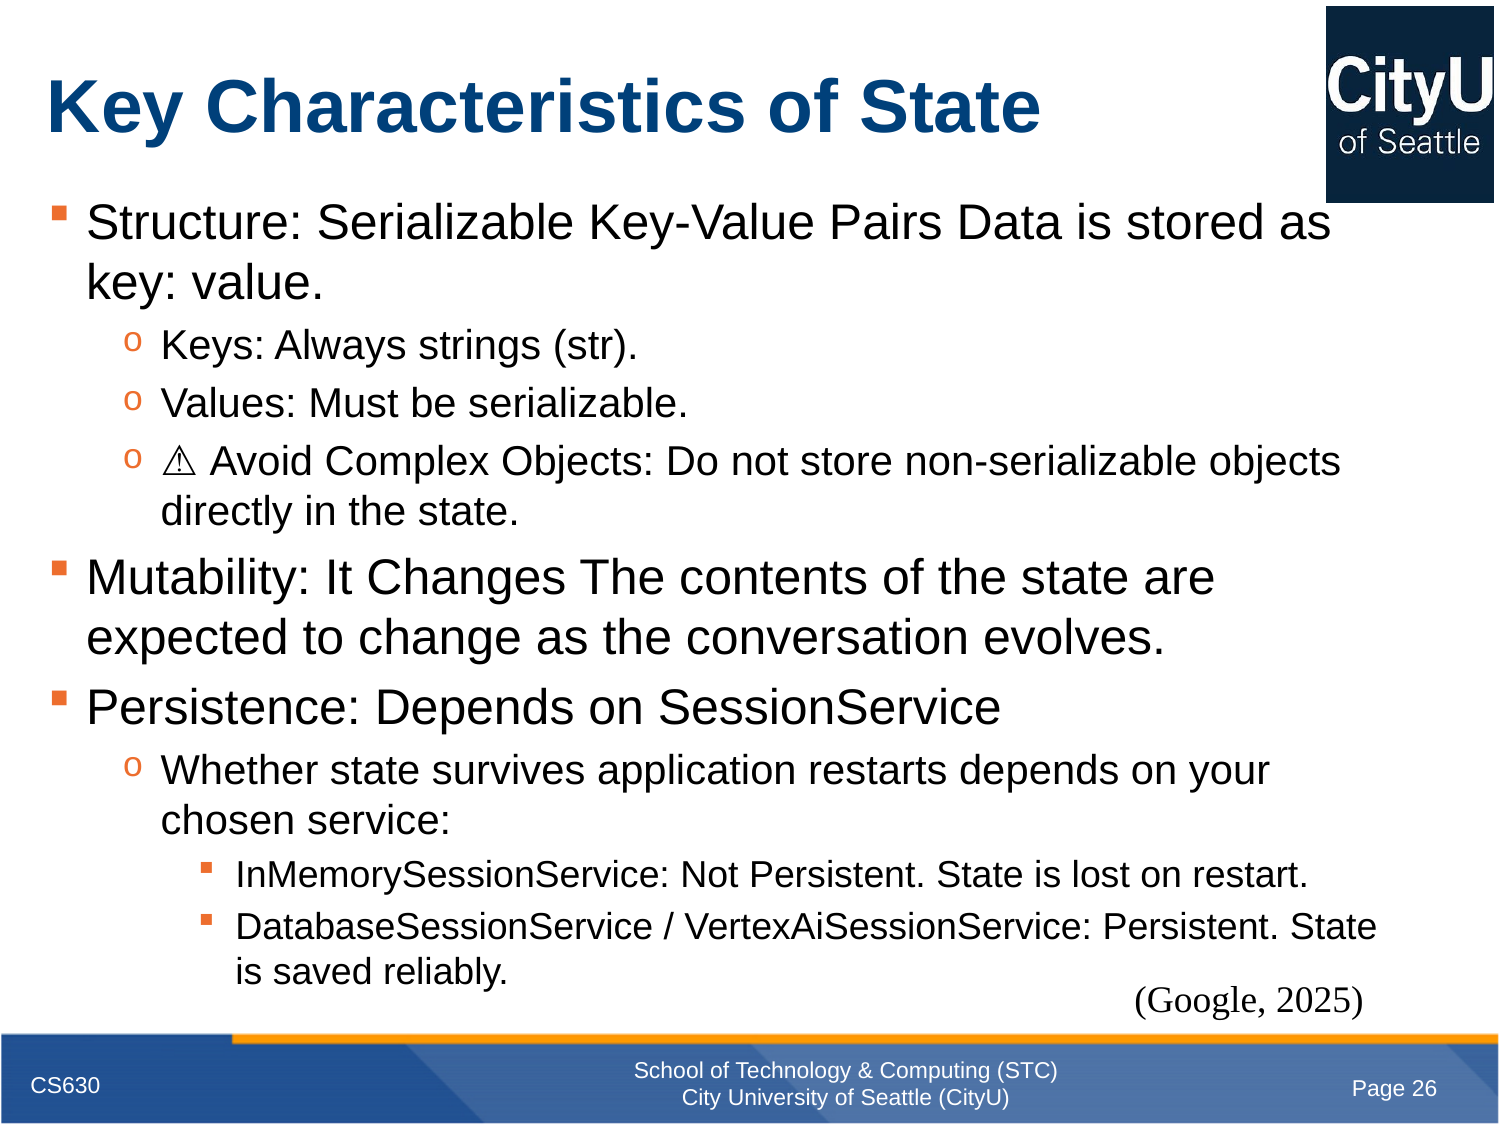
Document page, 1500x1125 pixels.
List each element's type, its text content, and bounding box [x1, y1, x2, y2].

picture [0, 1032, 1500, 1125]
title Key Characteristics of State [31, 49, 1394, 213]
list Structure: Serializable Key-Value Pairs Data is stored as key: value. Keys: Always strings (str). Values: Must be serializable. ⚠️ Avoid Complex Objects: Do not store non-serializable objects directly in the state. Mutability: It Changes The contents of the state are expected to change as the conversation evolves. Persistence: Depends on SessionService Whether state survives application restarts depends on your chosen service: InMemorySessionService: Not Persistent. State is lost on restart. DatabaseSessionService / VertexAiSessionService: Persistent. State is saved reliably. [32, 181, 1395, 945]
text_box (Google, 2025) [1024, 967, 1475, 1028]
picture [1326, 6, 1494, 203]
